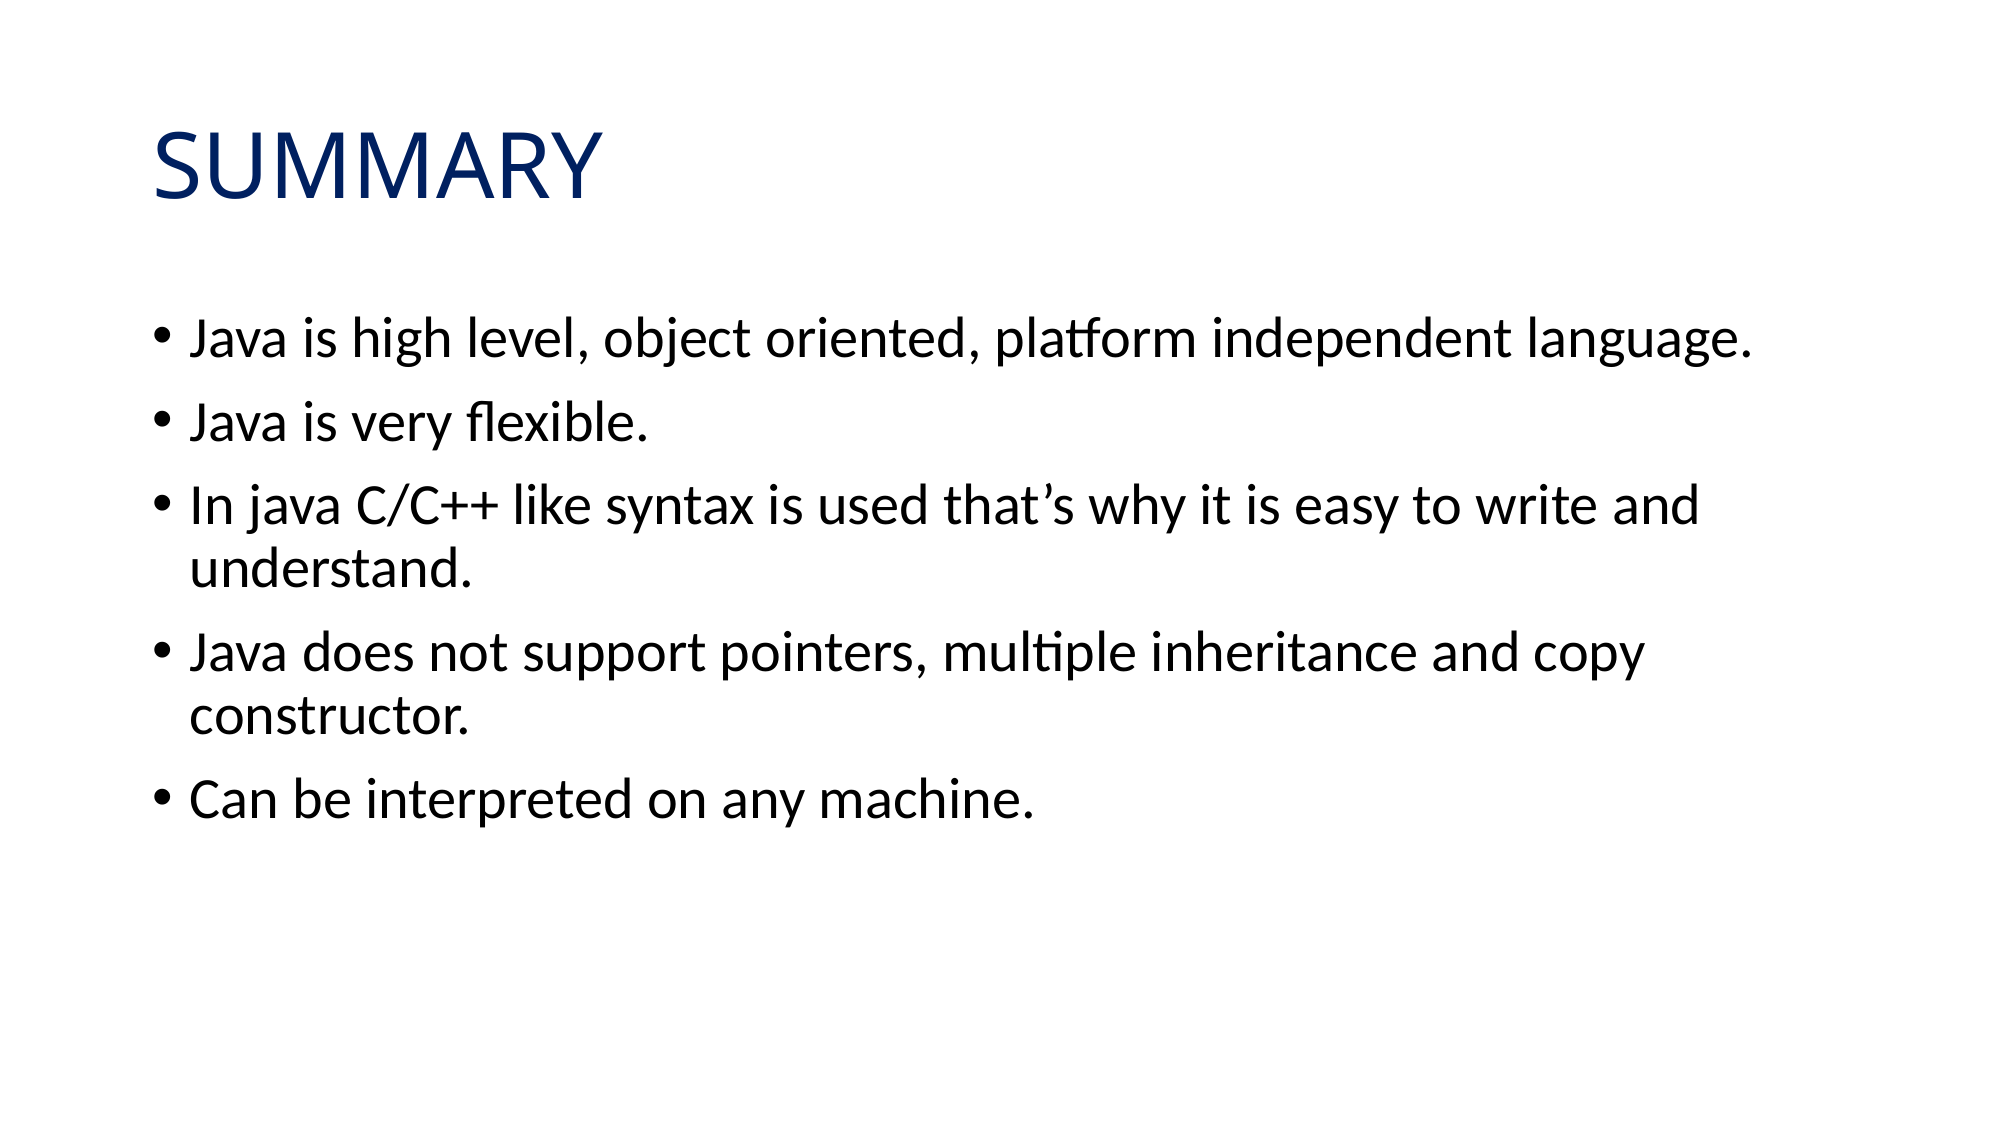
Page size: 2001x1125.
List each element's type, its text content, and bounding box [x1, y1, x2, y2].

title SUMMARY [137, 59, 1863, 278]
list Java is high level, object oriented, platform independent language. Java is very flexible. In java C/C++ like syntax is used that’s why it is easy to write and understand. Java does not support pointers, multiple inheritance and copy constructor. Can be interpreted on any machine. [137, 299, 1863, 1014]
